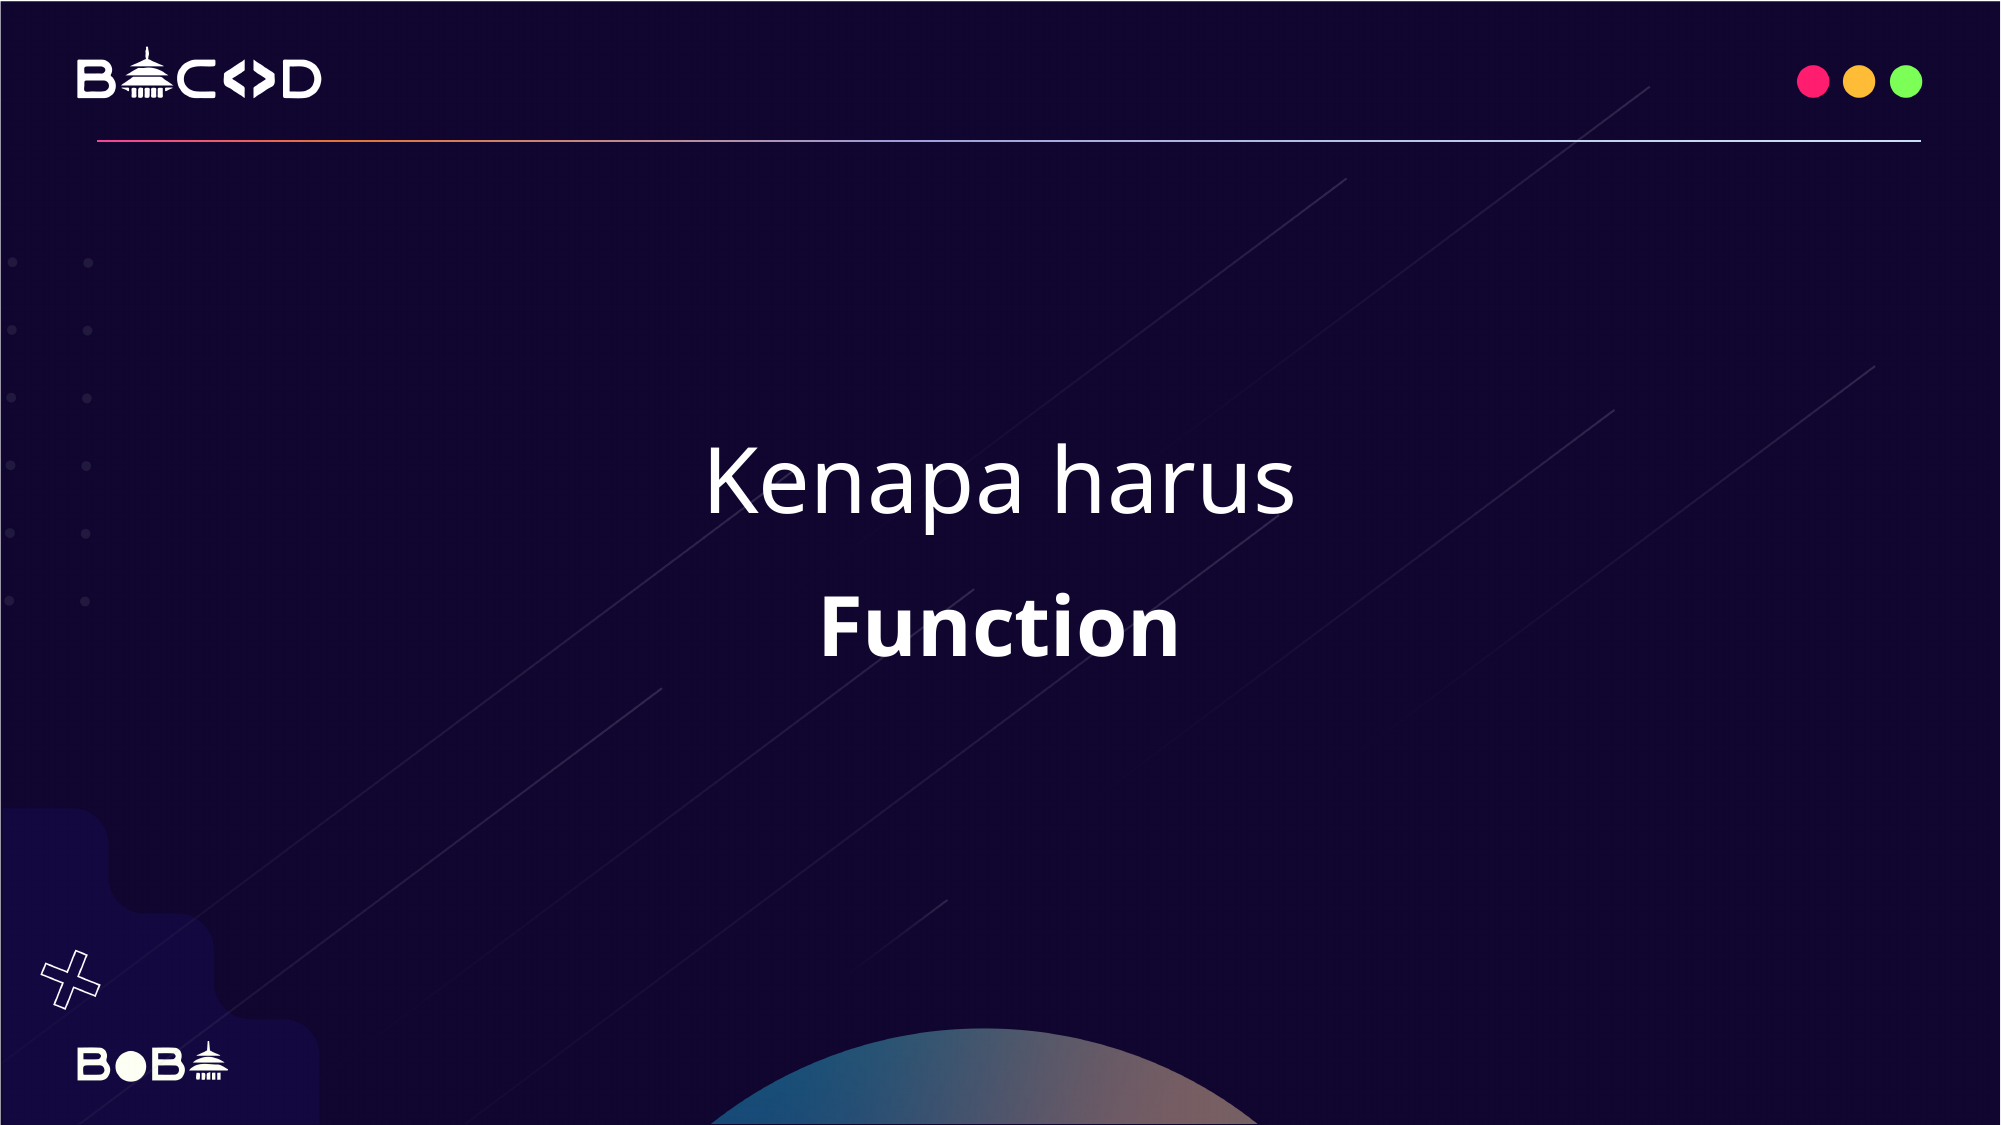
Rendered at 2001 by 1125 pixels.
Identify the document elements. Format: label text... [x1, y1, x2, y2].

picture [0, 0, 2001, 1125]
text_box Kenapa harus [508, 414, 1492, 540]
text_box Function [508, 566, 1492, 681]
